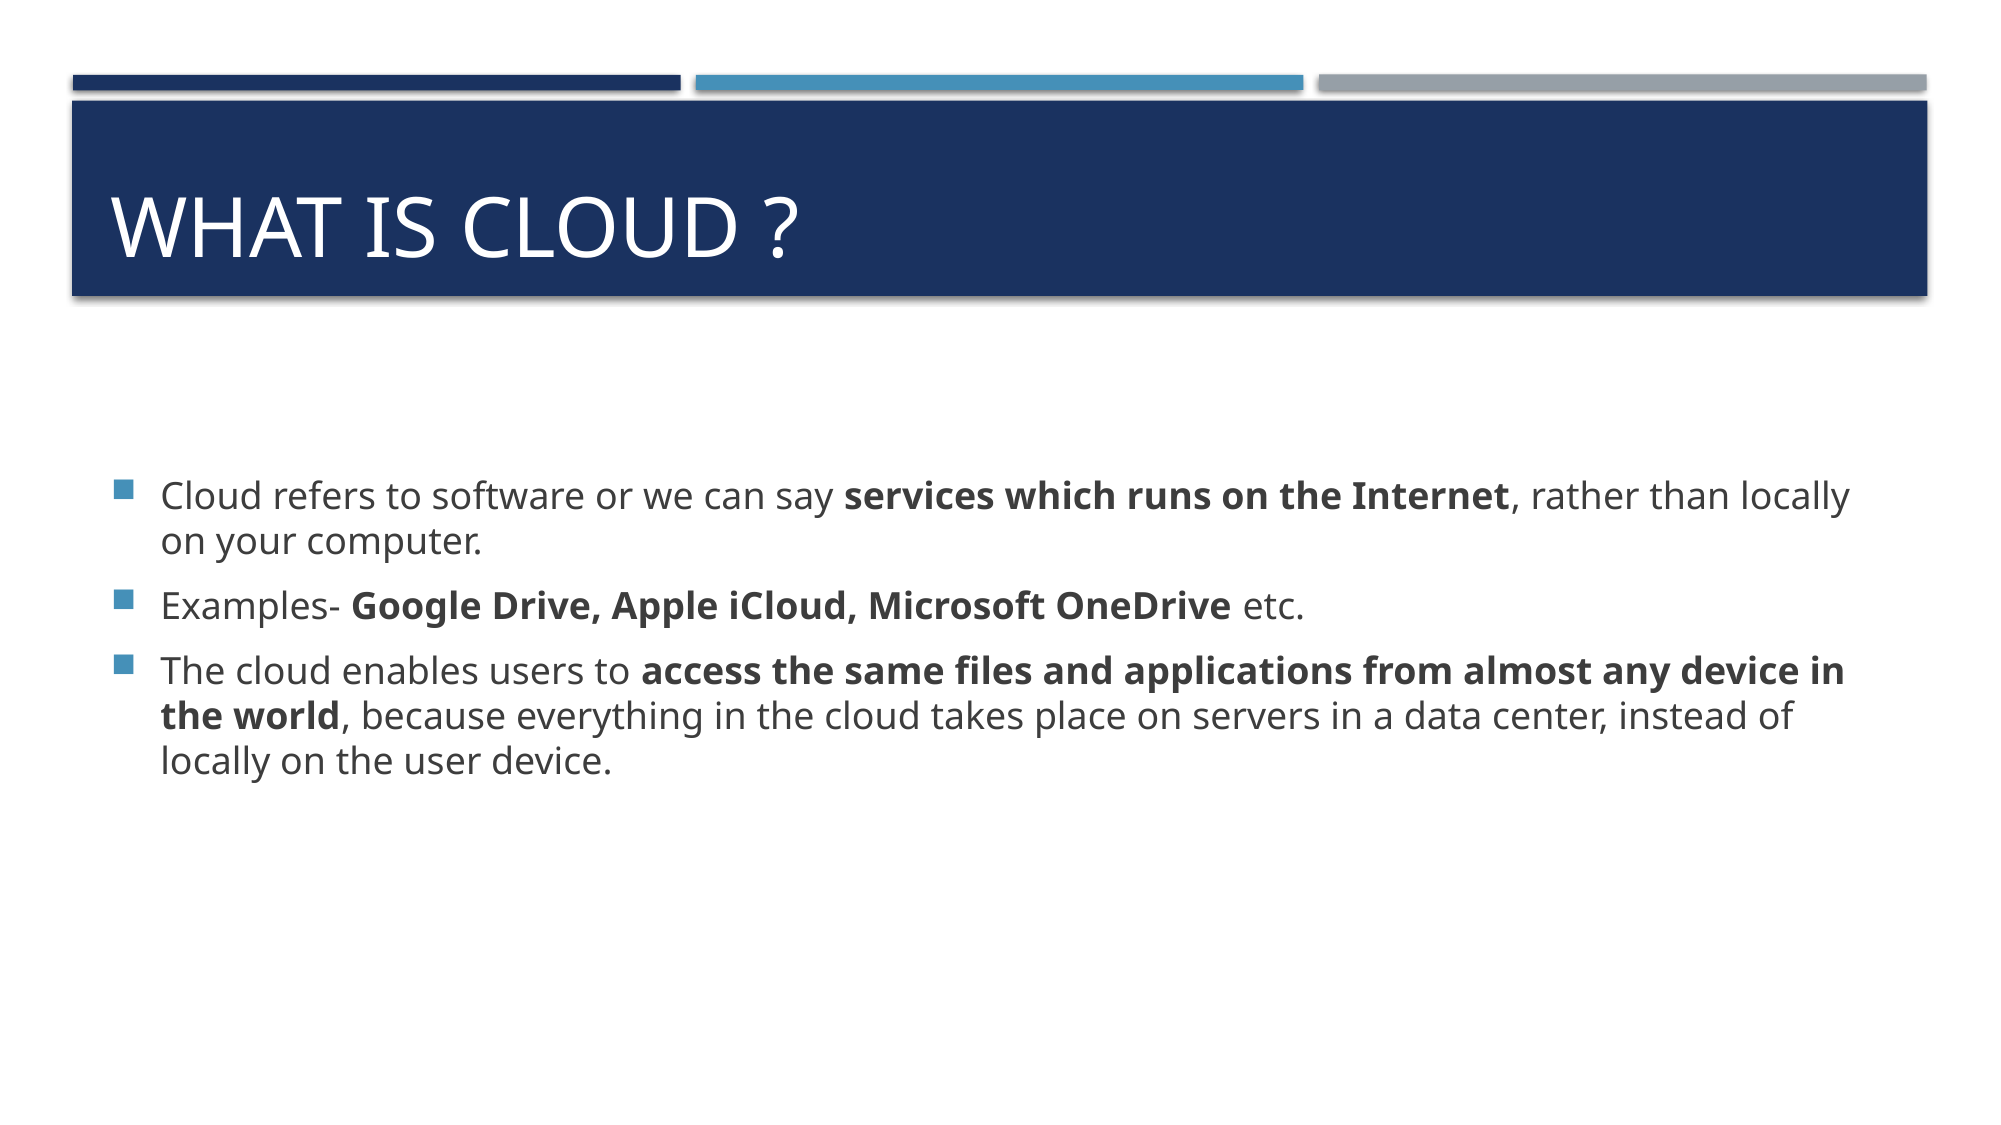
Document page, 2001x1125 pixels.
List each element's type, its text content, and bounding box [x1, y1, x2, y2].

title What is cloud ? [95, 115, 1905, 282]
list Cloud refers to software or we can say services which runs on the Internet, rather than locally on your computer. Examples- Google Drive, Apple iCloud, Microsoft OneDrive etc. The cloud enables users to access the same files and applications from almost any device in the world, because everything in the cloud takes place on servers in a data center, instead of locally on the user device. [95, 357, 1905, 962]
